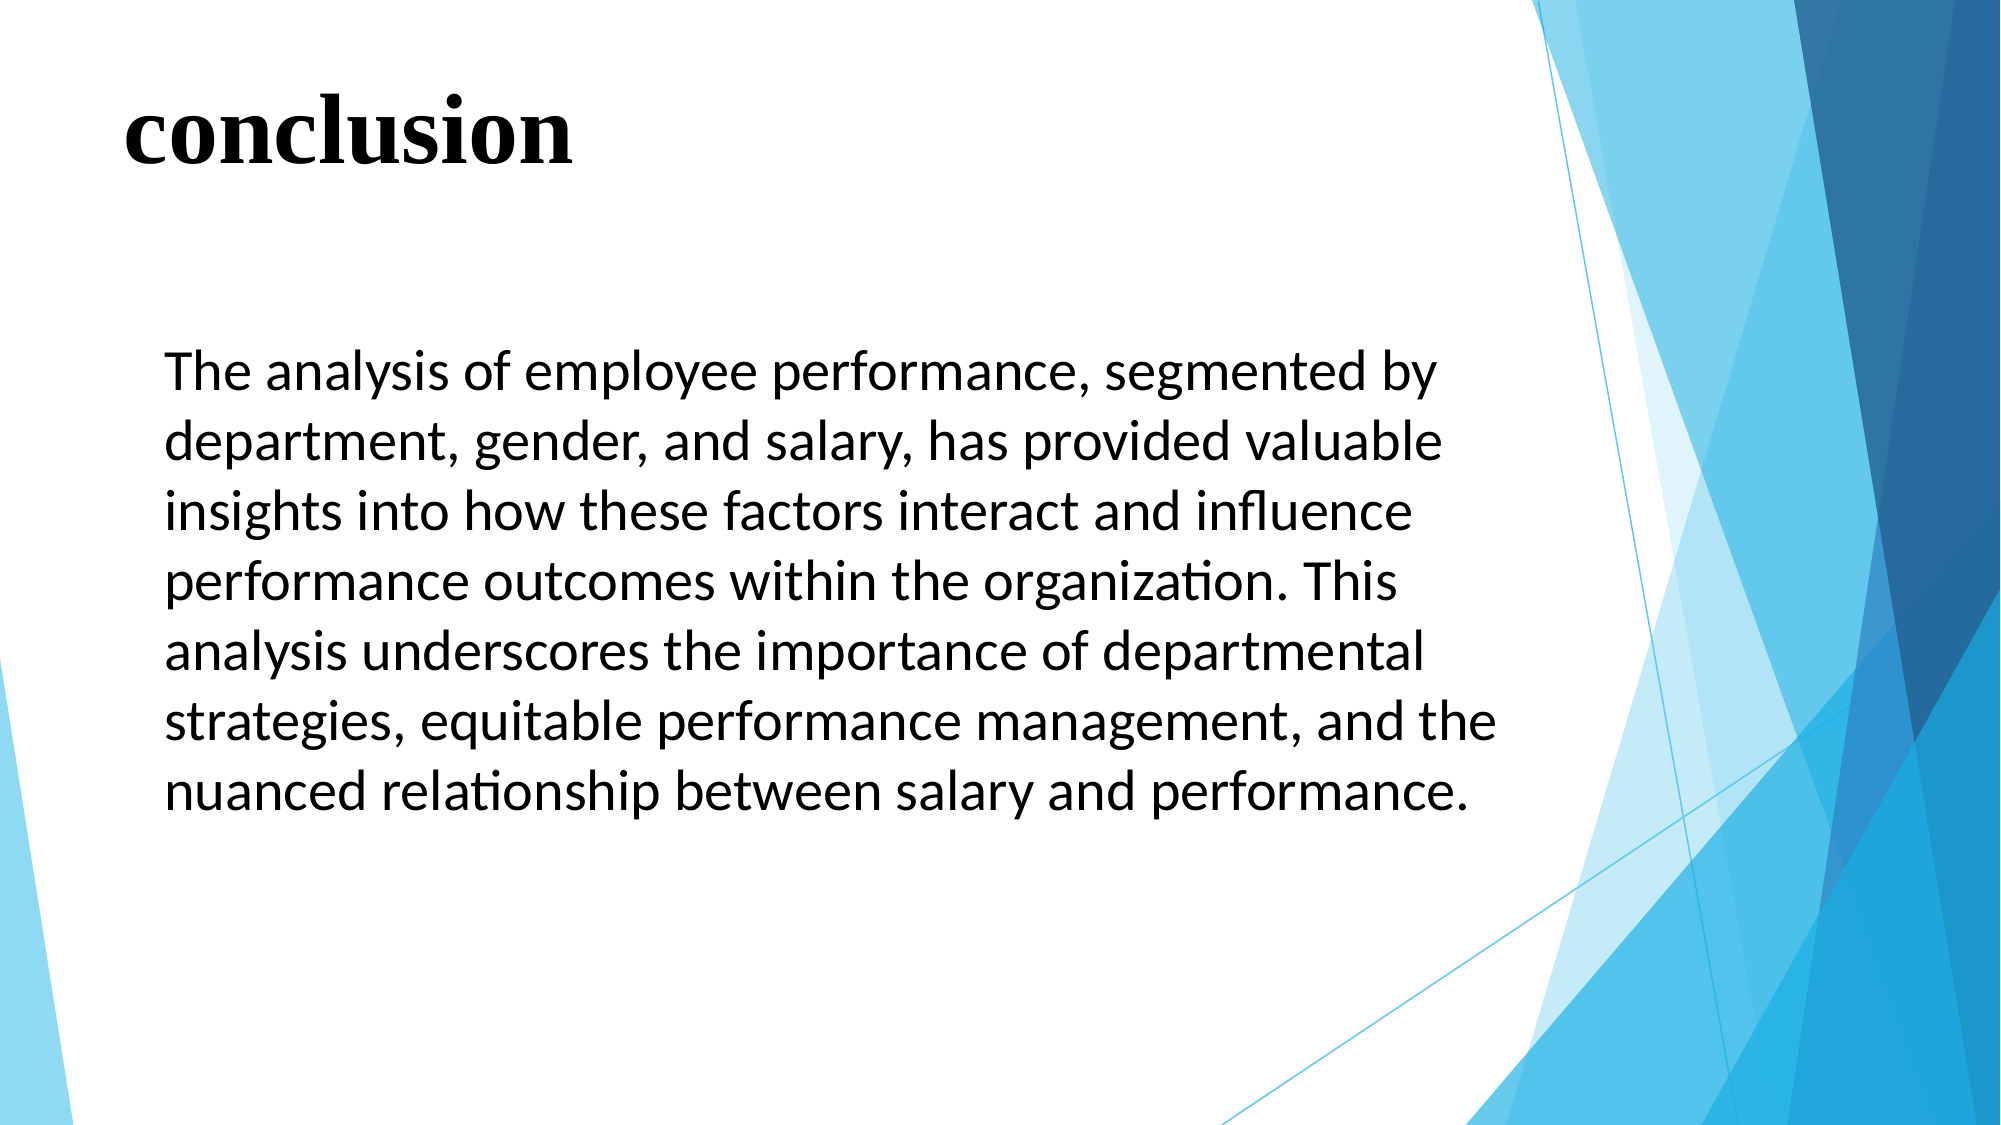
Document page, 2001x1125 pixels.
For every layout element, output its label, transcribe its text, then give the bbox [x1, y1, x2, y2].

title conclusion [123, 63, 1877, 188]
text_box The analysis of employee performance, segmented by department, gender, and salary, has provided valuable insights into how these factors interact and influence performance outcomes within the organization. This analysis underscores the importance of departmental strategies, equitable performance management, and the nuanced relationship between salary and performance. [149, 324, 1667, 830]
